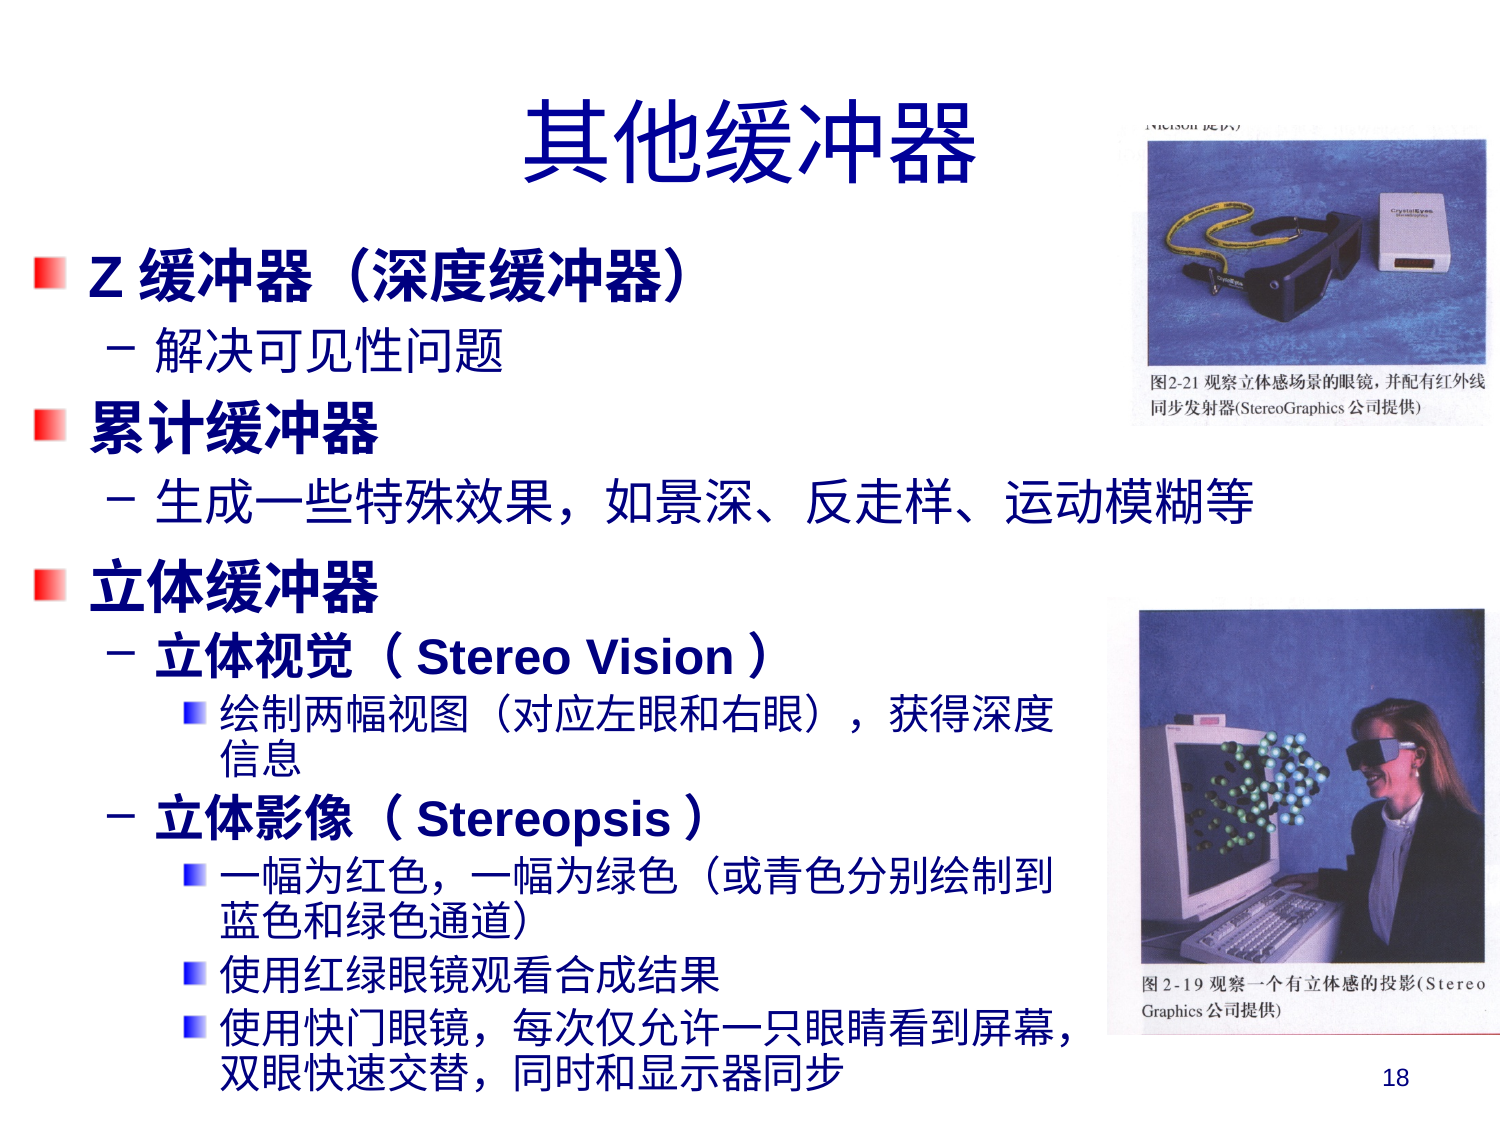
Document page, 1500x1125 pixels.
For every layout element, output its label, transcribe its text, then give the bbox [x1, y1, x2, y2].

slide_number 18 [1074, 1023, 1426, 1100]
picture [1107, 597, 1500, 1036]
picture [1116, 125, 1500, 426]
picture [182, 862, 209, 889]
picture [32, 407, 70, 445]
picture [32, 255, 70, 293]
picture [182, 1014, 209, 1041]
list Z缓冲器（深度缓冲器） 解决可见性问题 累计缓冲器 生成一些特殊效果，如景深、反走样、运动模糊等 [17, 231, 1412, 580]
title 其他缓冲器 [74, 45, 1426, 231]
picture [32, 567, 70, 605]
picture [182, 960, 209, 988]
text_box 立体缓冲器 立体视觉（Stereo Vision） 绘制两幅视图（对应左眼和右眼），获得深度信息 立体影像（Stereopsis） 一幅为红色，一幅为绿色（或青色分别绘制到蓝色和绿色通道） 使用红绿眼镜观看合成结果 使用快门眼镜，每次仅允许一只眼睛看到屏幕，双眼快速交替，同时和显示器同步 [17, 550, 1081, 1071]
picture [182, 700, 209, 727]
